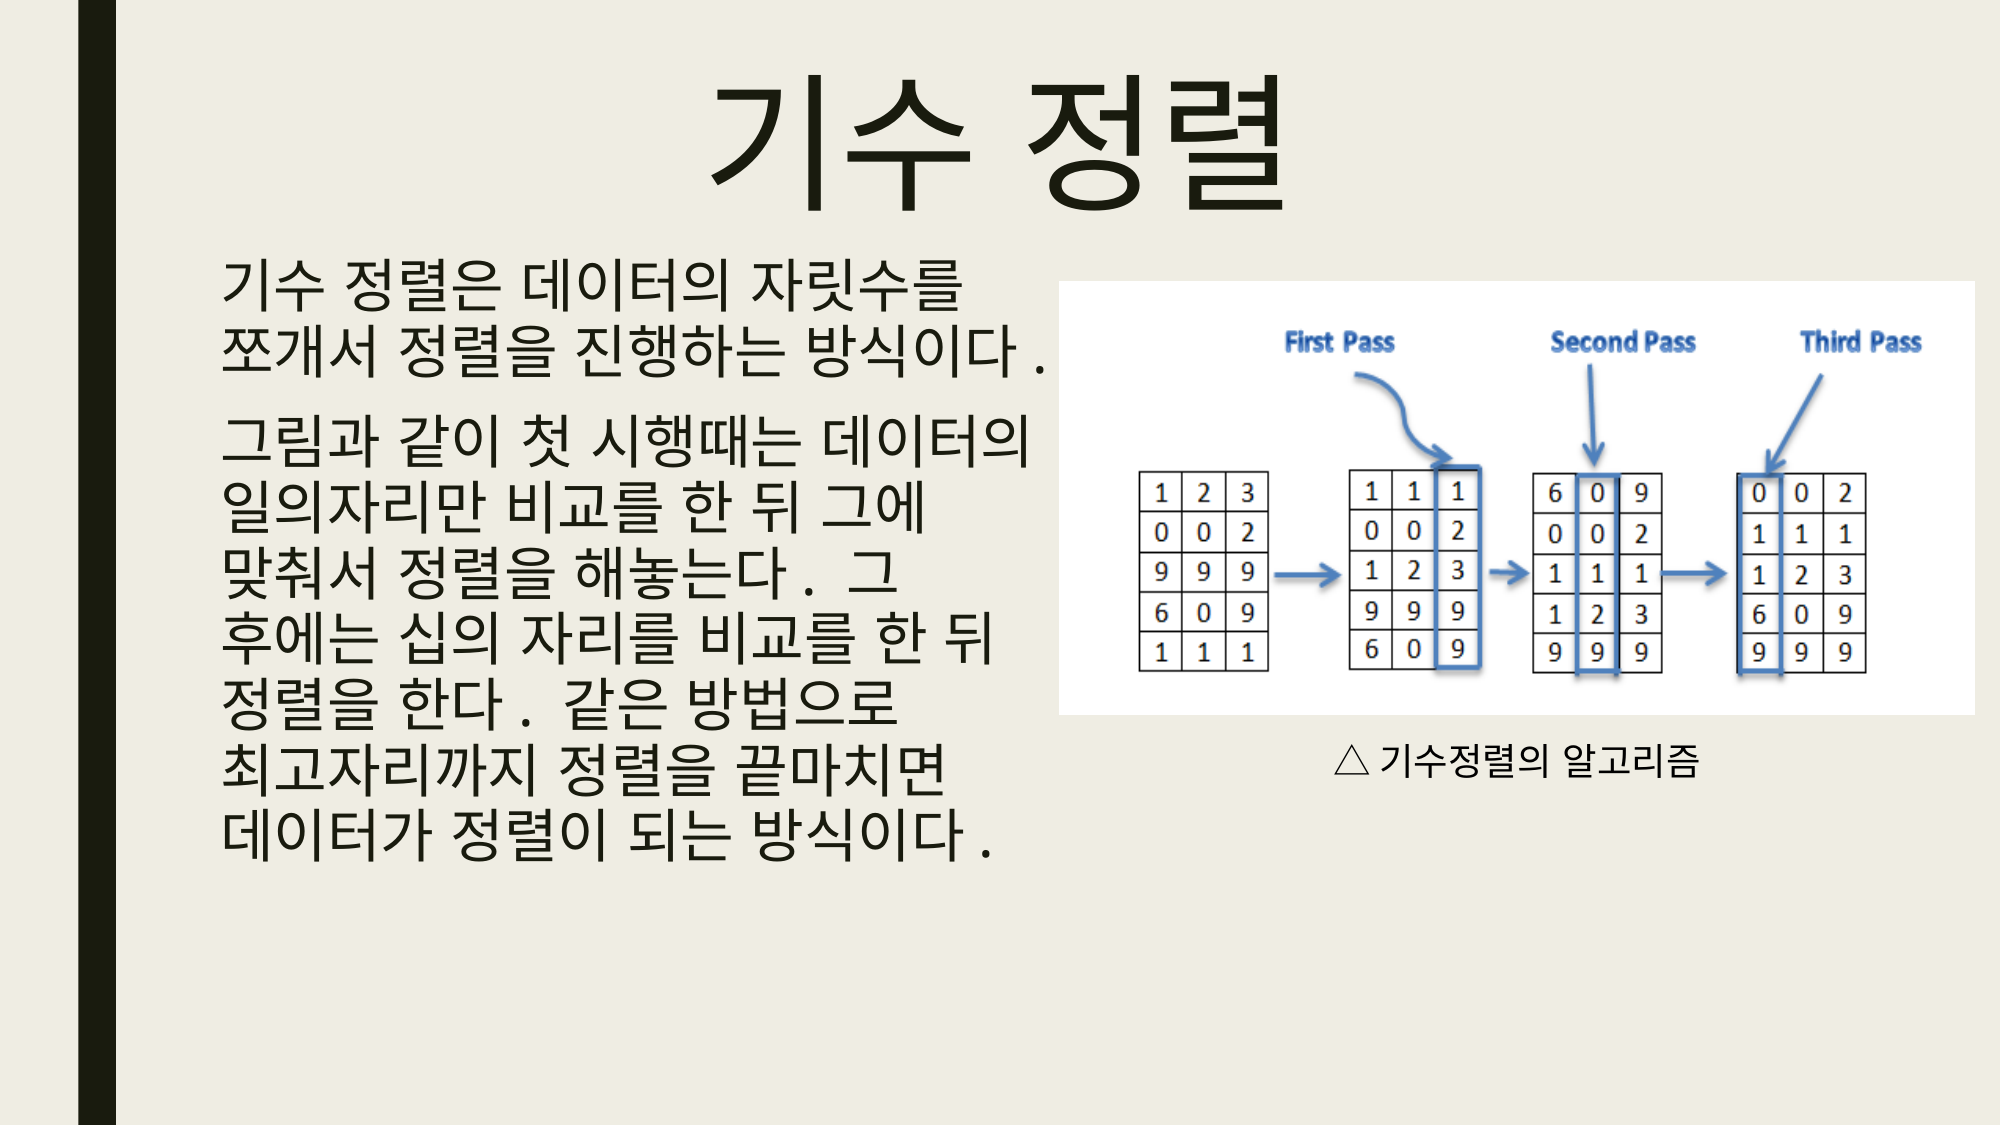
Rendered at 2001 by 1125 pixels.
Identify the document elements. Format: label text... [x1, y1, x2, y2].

picture [1059, 281, 1975, 715]
list 기수 정렬은 데이터의 자릿수를 쪼개서 정렬을 진행하는 방식이다. 그림과 같이 첫 시행때는 데이터의 일의자리만 비교를 한 뒤 그에 맞춰서 정렬을 해놓는다. 그 후에는 십의 자리를 비교를 한 뒤 정렬을 한다. 같은 방법으로 최고자리까지 정렬을 끝마치면 데이터가 정렬이 되는 방식이다. [205, 247, 1068, 1047]
text_box 기수 정렬 [212, 64, 1788, 265]
text_box △기수정렬의 알고리즘 [1085, 730, 1949, 791]
